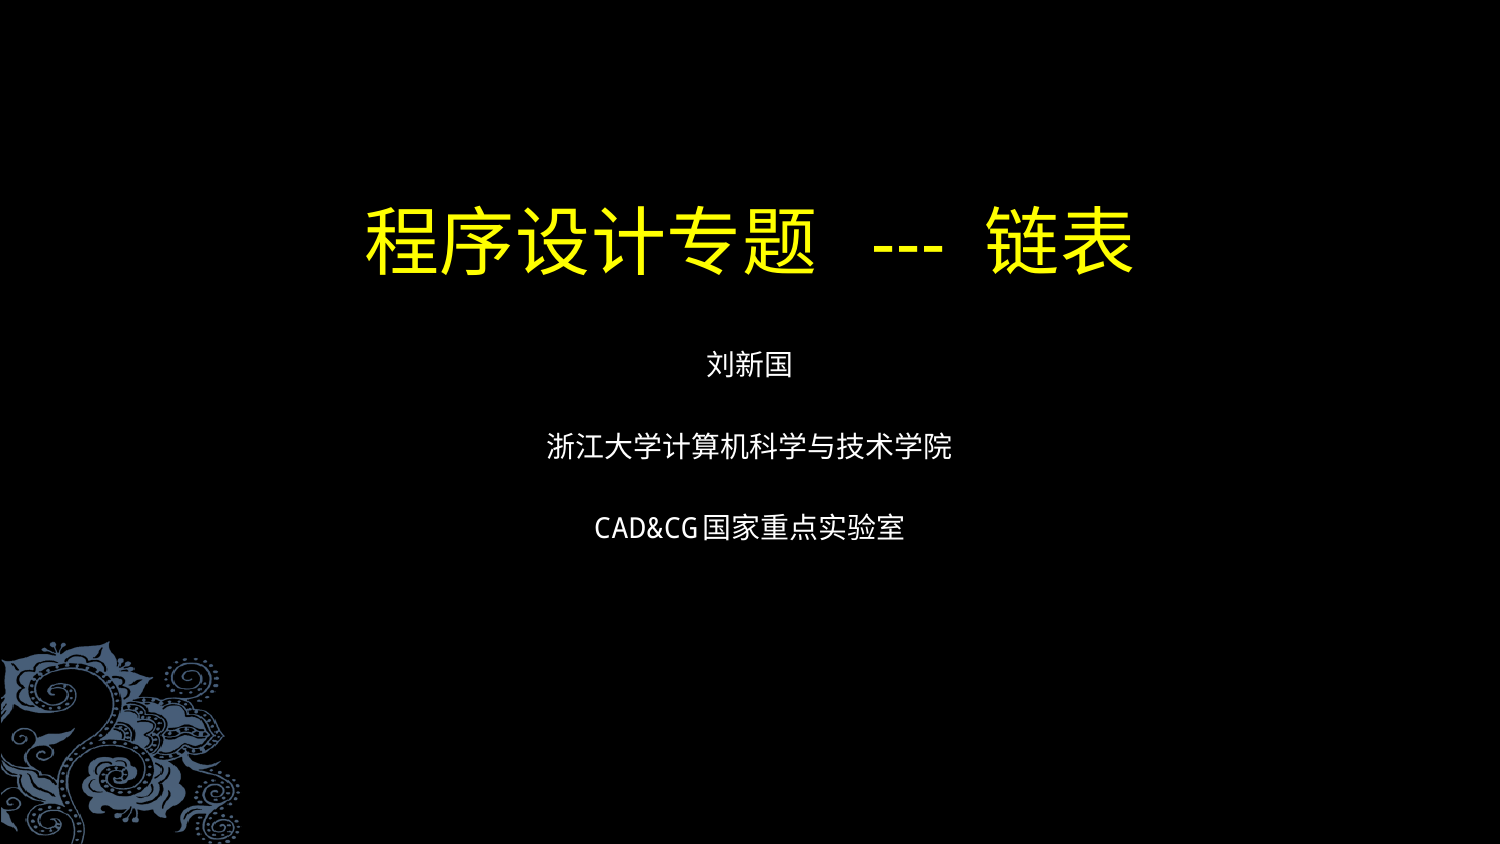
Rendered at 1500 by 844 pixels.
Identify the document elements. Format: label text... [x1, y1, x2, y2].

subtitle 刘新国 浙江大学计算机科学与技术学院 CAD&CG国家重点实验室 [249, 339, 1251, 554]
title 程序设计专题 --- 链表 [112, 149, 1388, 331]
